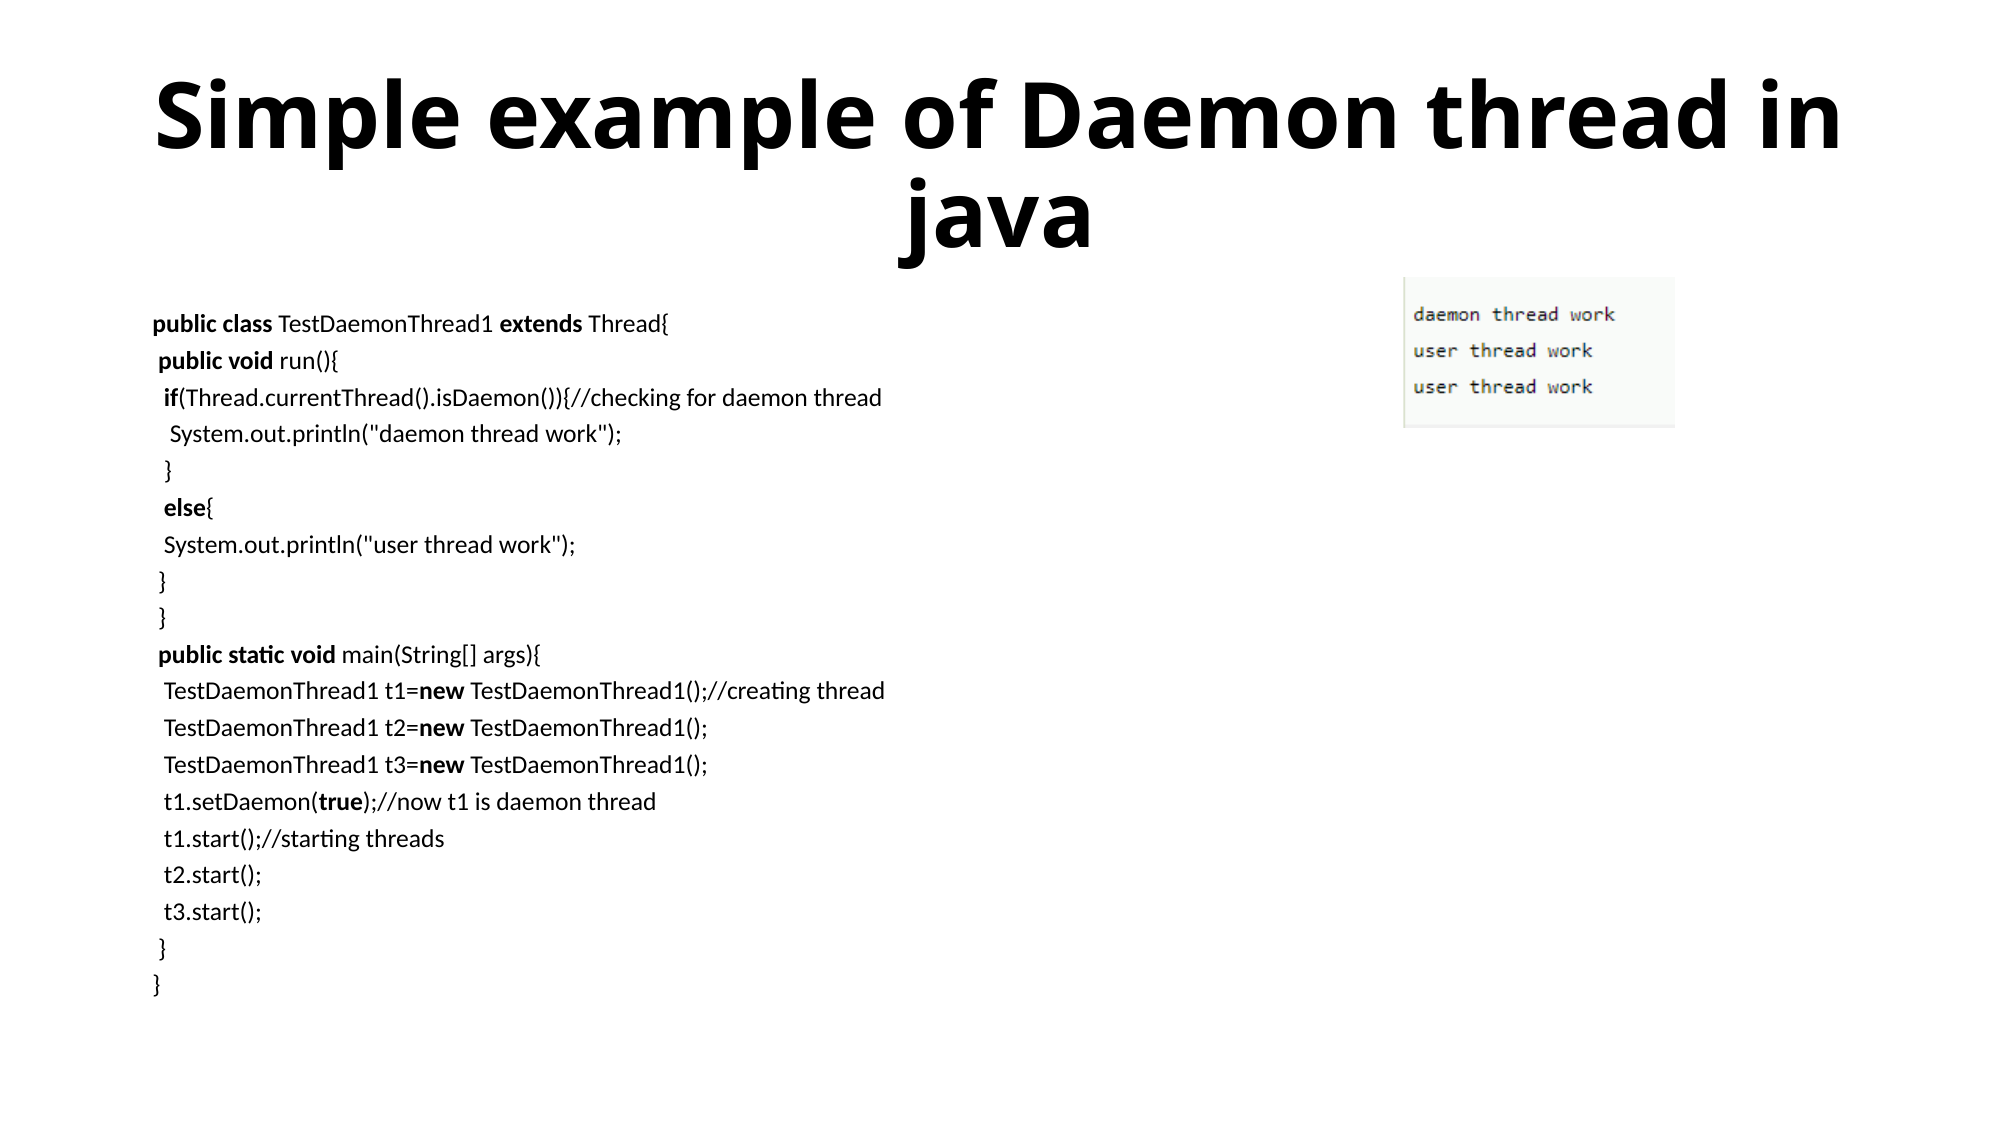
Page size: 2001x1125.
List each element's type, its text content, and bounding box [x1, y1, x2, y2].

picture [1399, 277, 1675, 428]
list public class TestDaemonThread1 extends Thread{ public void run(){ if(Thread.currentThread().isDaemon()){//checking for daemon thread System.out.println("daemon thread work"); } else{ System.out.println("user thread work"); } } public static void main(String[] args){ TestDaemonThread1 t1=new TestDaemonThread1();//creating thread TestDaemonThread1 t2=new TestDaemonThread1(); TestDaemonThread1 t3=new TestDaemonThread1(); t1.setDaemon(true);//now t1 is daemon thread t1.start();//starting threads t2.start(); t3.start(); } } [137, 303, 1863, 1017]
title Simple example of Daemon thread in java [137, 59, 1863, 278]
